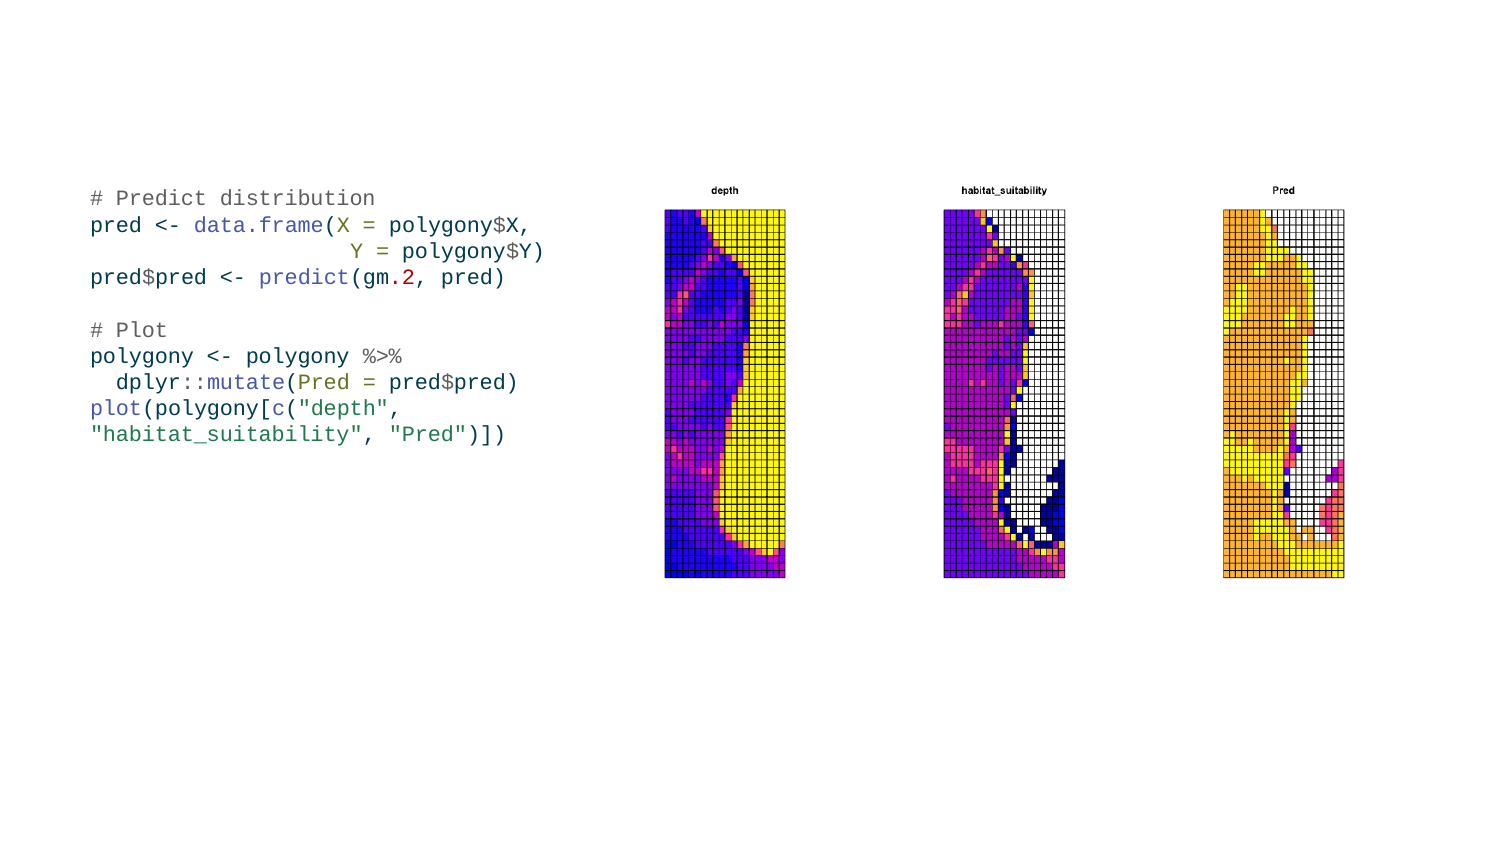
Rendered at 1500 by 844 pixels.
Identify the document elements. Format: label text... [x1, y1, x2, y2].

picture [585, 183, 1424, 603]
list # Predict distribution pred <- data.frame(X = polygony$X, Y = polygony$Y) pred$pred <- predict(gm.2, pred) # Plot polygony <- polygony %>% dplyr::mutate(Pred = pred$pred) plot(polygony[c("depth", "habitat_suitability", "Pred")]) [75, 176, 569, 754]
